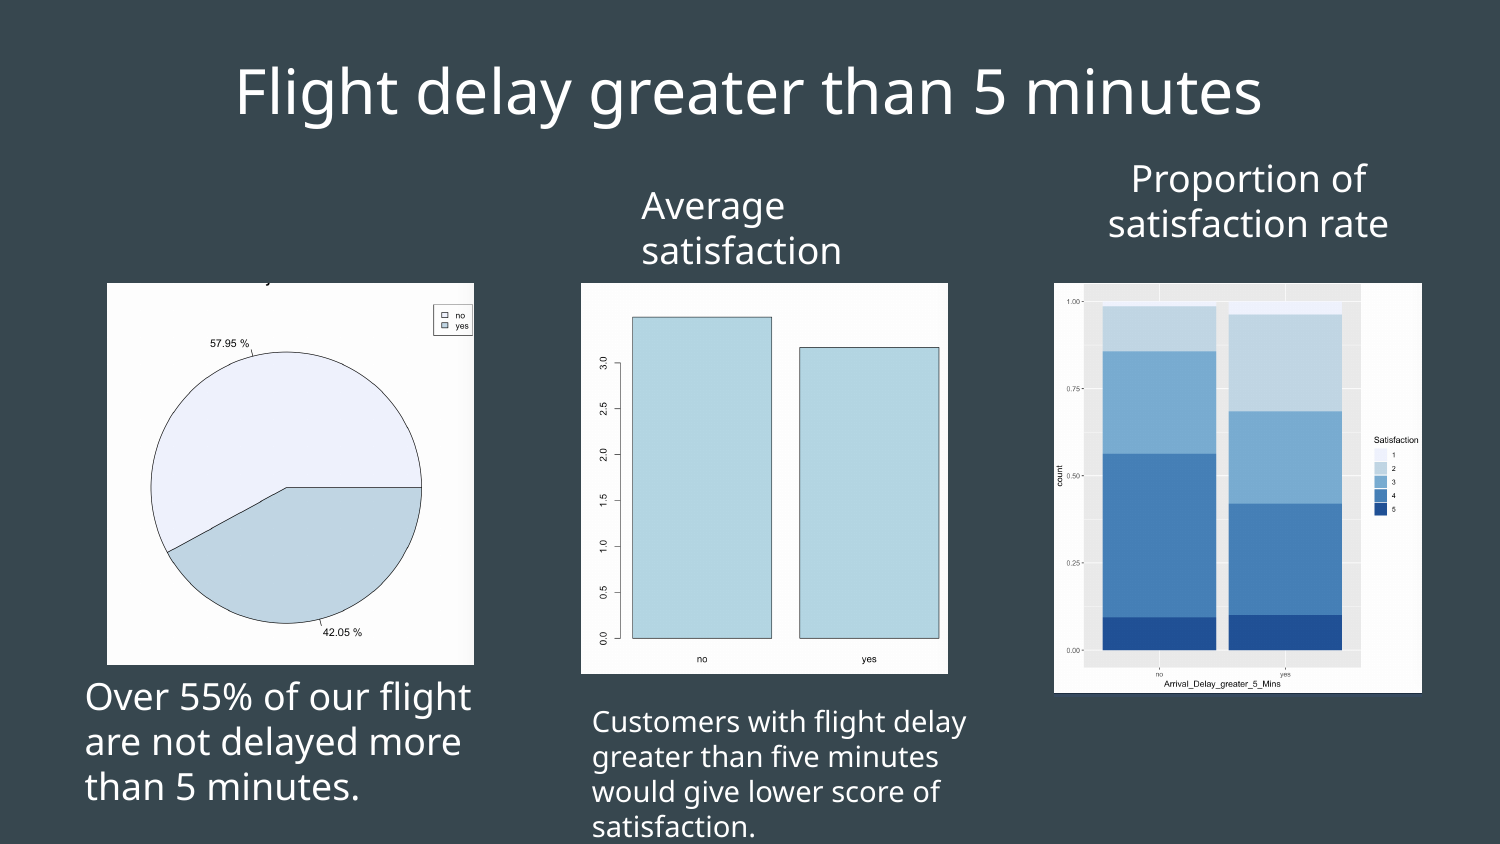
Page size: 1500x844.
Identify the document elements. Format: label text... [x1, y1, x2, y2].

picture [1054, 283, 1422, 697]
text_box Customers with flight delay greater than five minutes would give lower score of satisfaction. [576, 688, 1026, 794]
picture [580, 283, 948, 674]
picture [106, 283, 475, 665]
text_box Proportion of satisfaction rate [1035, 139, 1463, 234]
text_box Over 55% of our flight are not delayed more than 5 minutes. [69, 657, 531, 752]
title Flight delay greater than 5 minutes [51, 37, 1449, 132]
text_box Average satisfaction [626, 166, 1012, 232]
